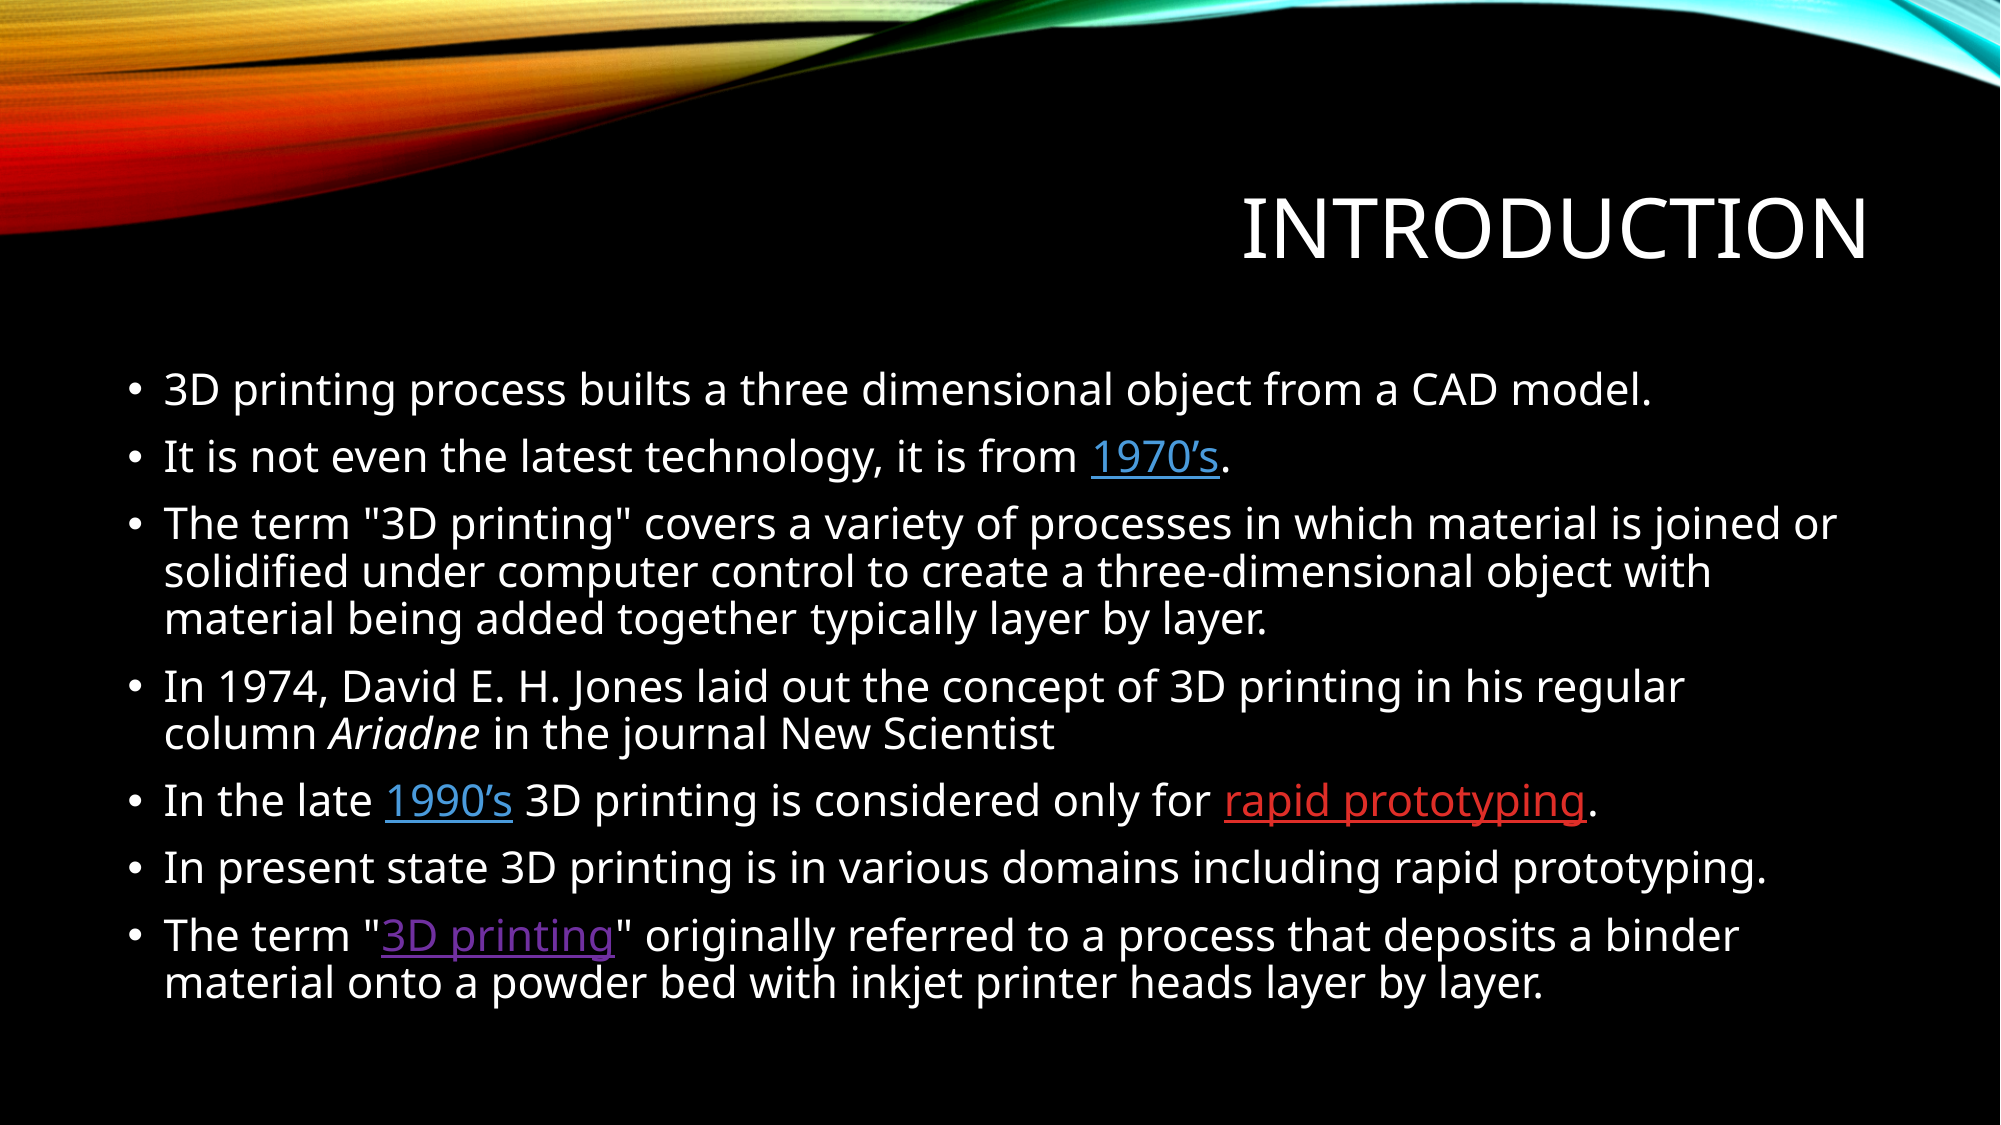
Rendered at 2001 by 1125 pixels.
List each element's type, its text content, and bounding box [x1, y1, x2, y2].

list 3D printing process builts a three dimensional object from a CAD model. It is not even the latest technology, it is from 1970’s. The term "3D printing" covers a variety of processes in which material is joined or solidified under computer control to create a three-dimensional object with material being added together typically layer by layer. In 1974, David E. H. Jones laid out the concept of 3D printing in his regular column Ariadne in the journal New Scientist In the late 1990’s 3D printing is considered only for rapid prototyping. In present state 3D printing is in various domains including rapid prototyping. The term "3D printing" originally referred to a process that deposits a binder material onto a powder bed with inkjet printer heads layer by layer. [112, 360, 1888, 1021]
title Introduction [474, 125, 1888, 338]
picture [0, 0, 2000, 237]
